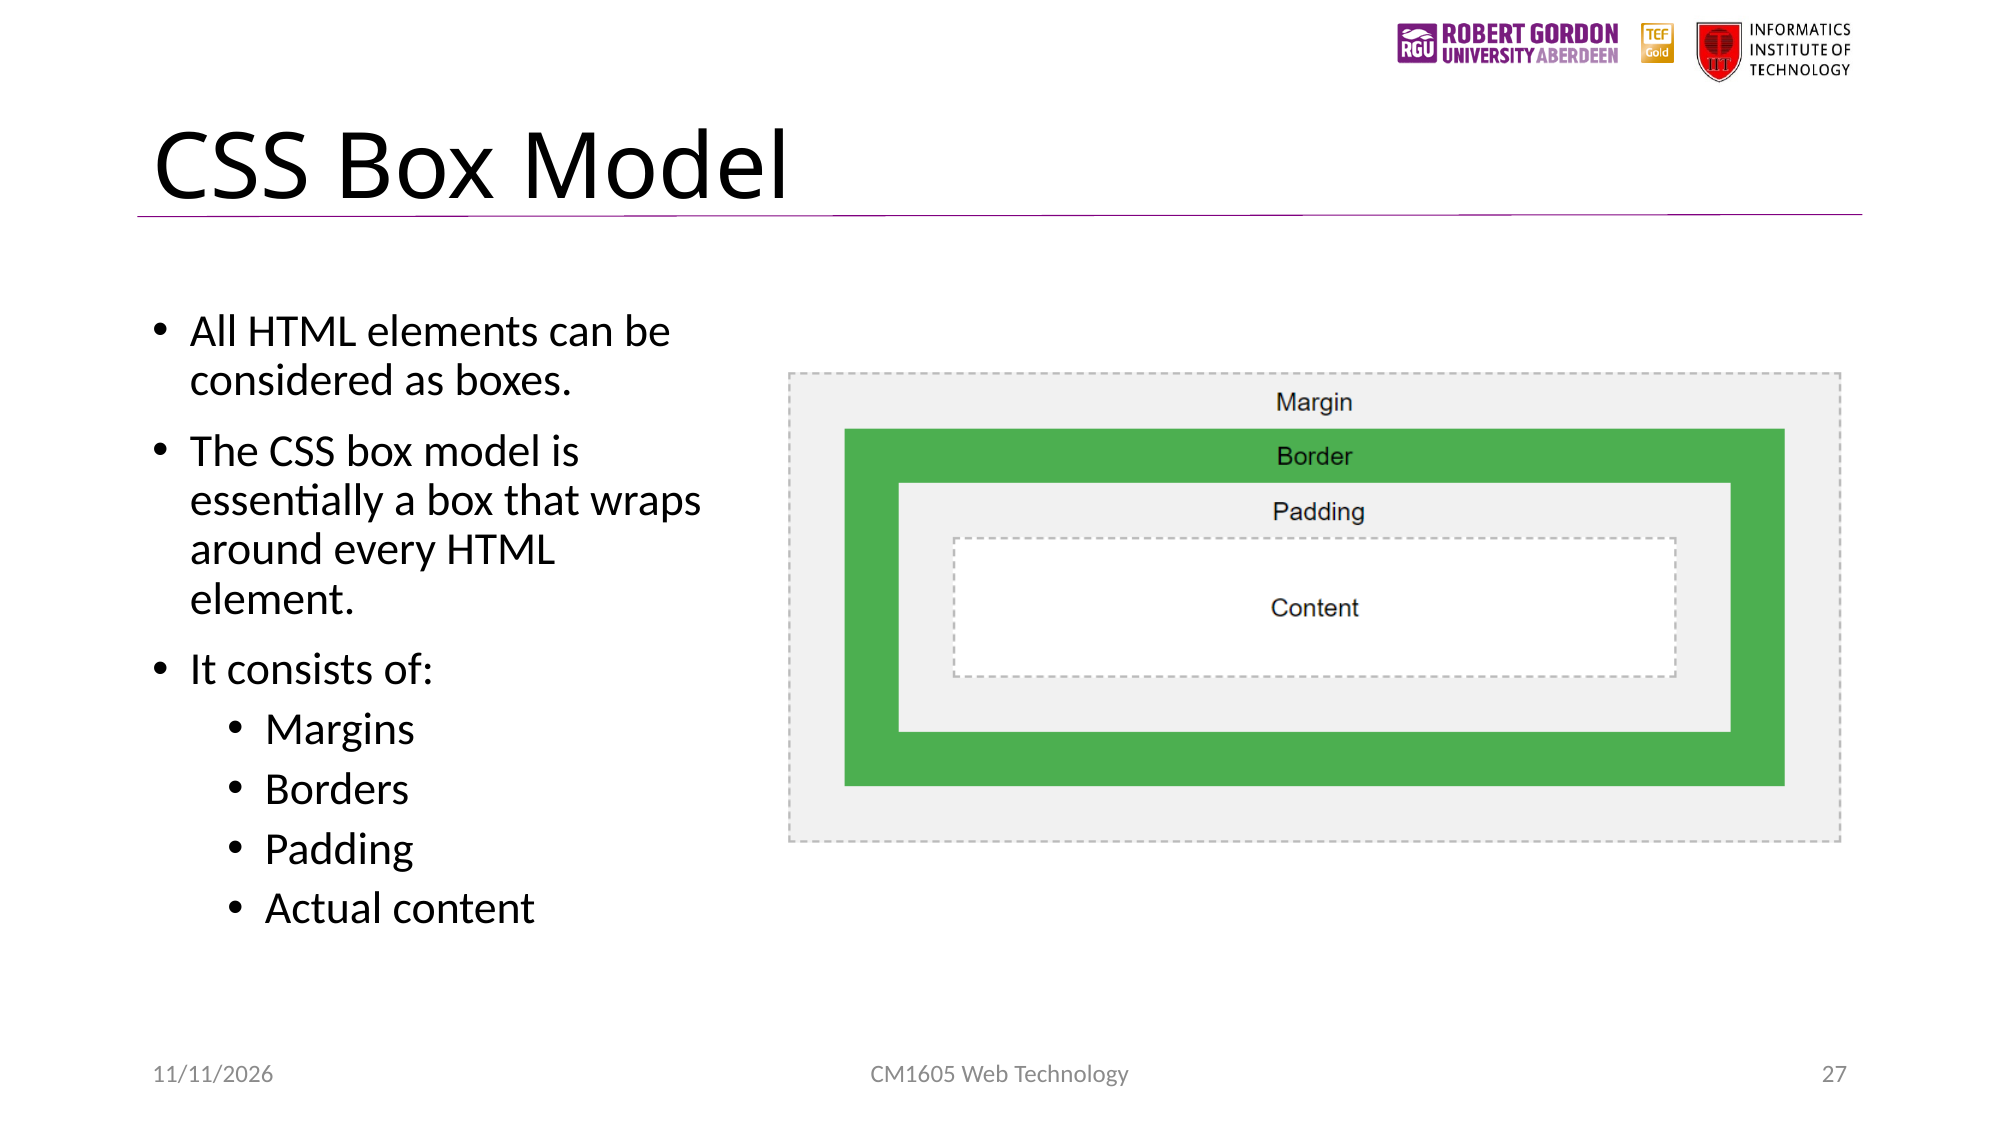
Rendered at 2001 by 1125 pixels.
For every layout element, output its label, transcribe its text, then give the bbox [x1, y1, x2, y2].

footer CM1605 Web Technology [662, 1042, 1338, 1103]
picture [1388, 5, 1863, 59]
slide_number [137, 1042, 588, 1103]
picture [768, 353, 1863, 862]
title CSS Box Model [137, 59, 1863, 278]
list All HTML elements can be considered as boxes. The CSS box model is essentially a box that wraps around every HTML element. It consists of: Margins Borders Padding Actual content [137, 299, 736, 1014]
slide_number 27 [1412, 1042, 1863, 1103]
